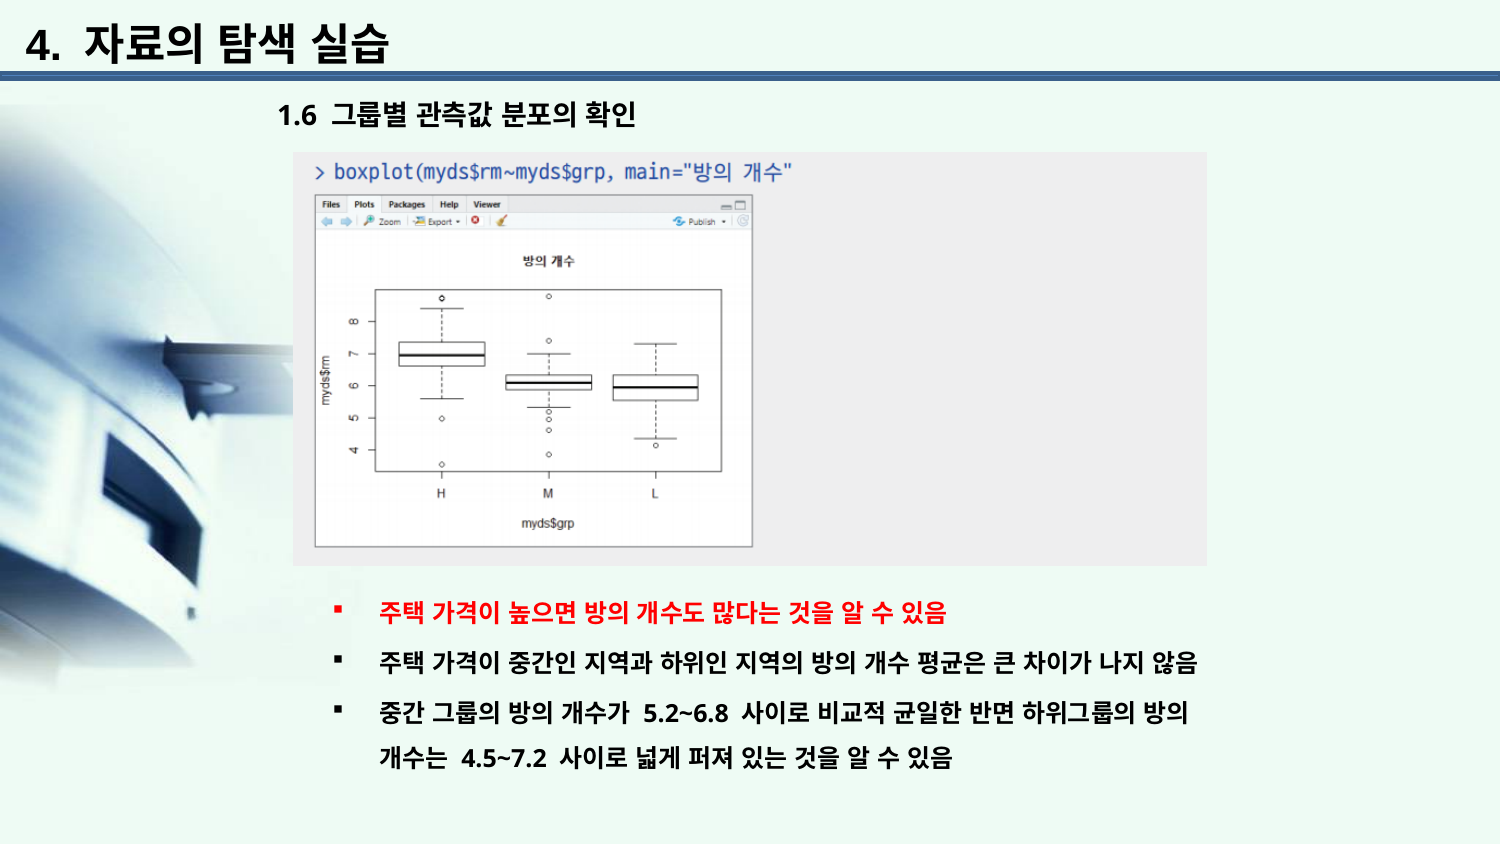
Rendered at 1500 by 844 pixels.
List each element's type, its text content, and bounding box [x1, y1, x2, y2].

text_box 4. 자료의 탐색 실습 [14, 10, 1309, 95]
picture [293, 152, 1207, 567]
list 1.6 그룹별 관측값 분포의 확인 [240, 95, 1293, 840]
text_box 주택 가격이 높으면 방의 개수도 많다는 것을 알 수 있음 주택 가격이 중간인 지역과 하위인 지역의 방의 개수 평균은 큰 차이가 나지 않음 중간 그룹의 방의 개수가 5.2~6.8 사이로 비교적 균일한 반면 하위그룹의 방의 개수는 4.5~7.2 사이로 넓게 퍼져 있는 것을 알 수 있음 [246, 576, 1232, 827]
picture [0, 81, 1500, 844]
picture [0, 0, 1500, 71]
